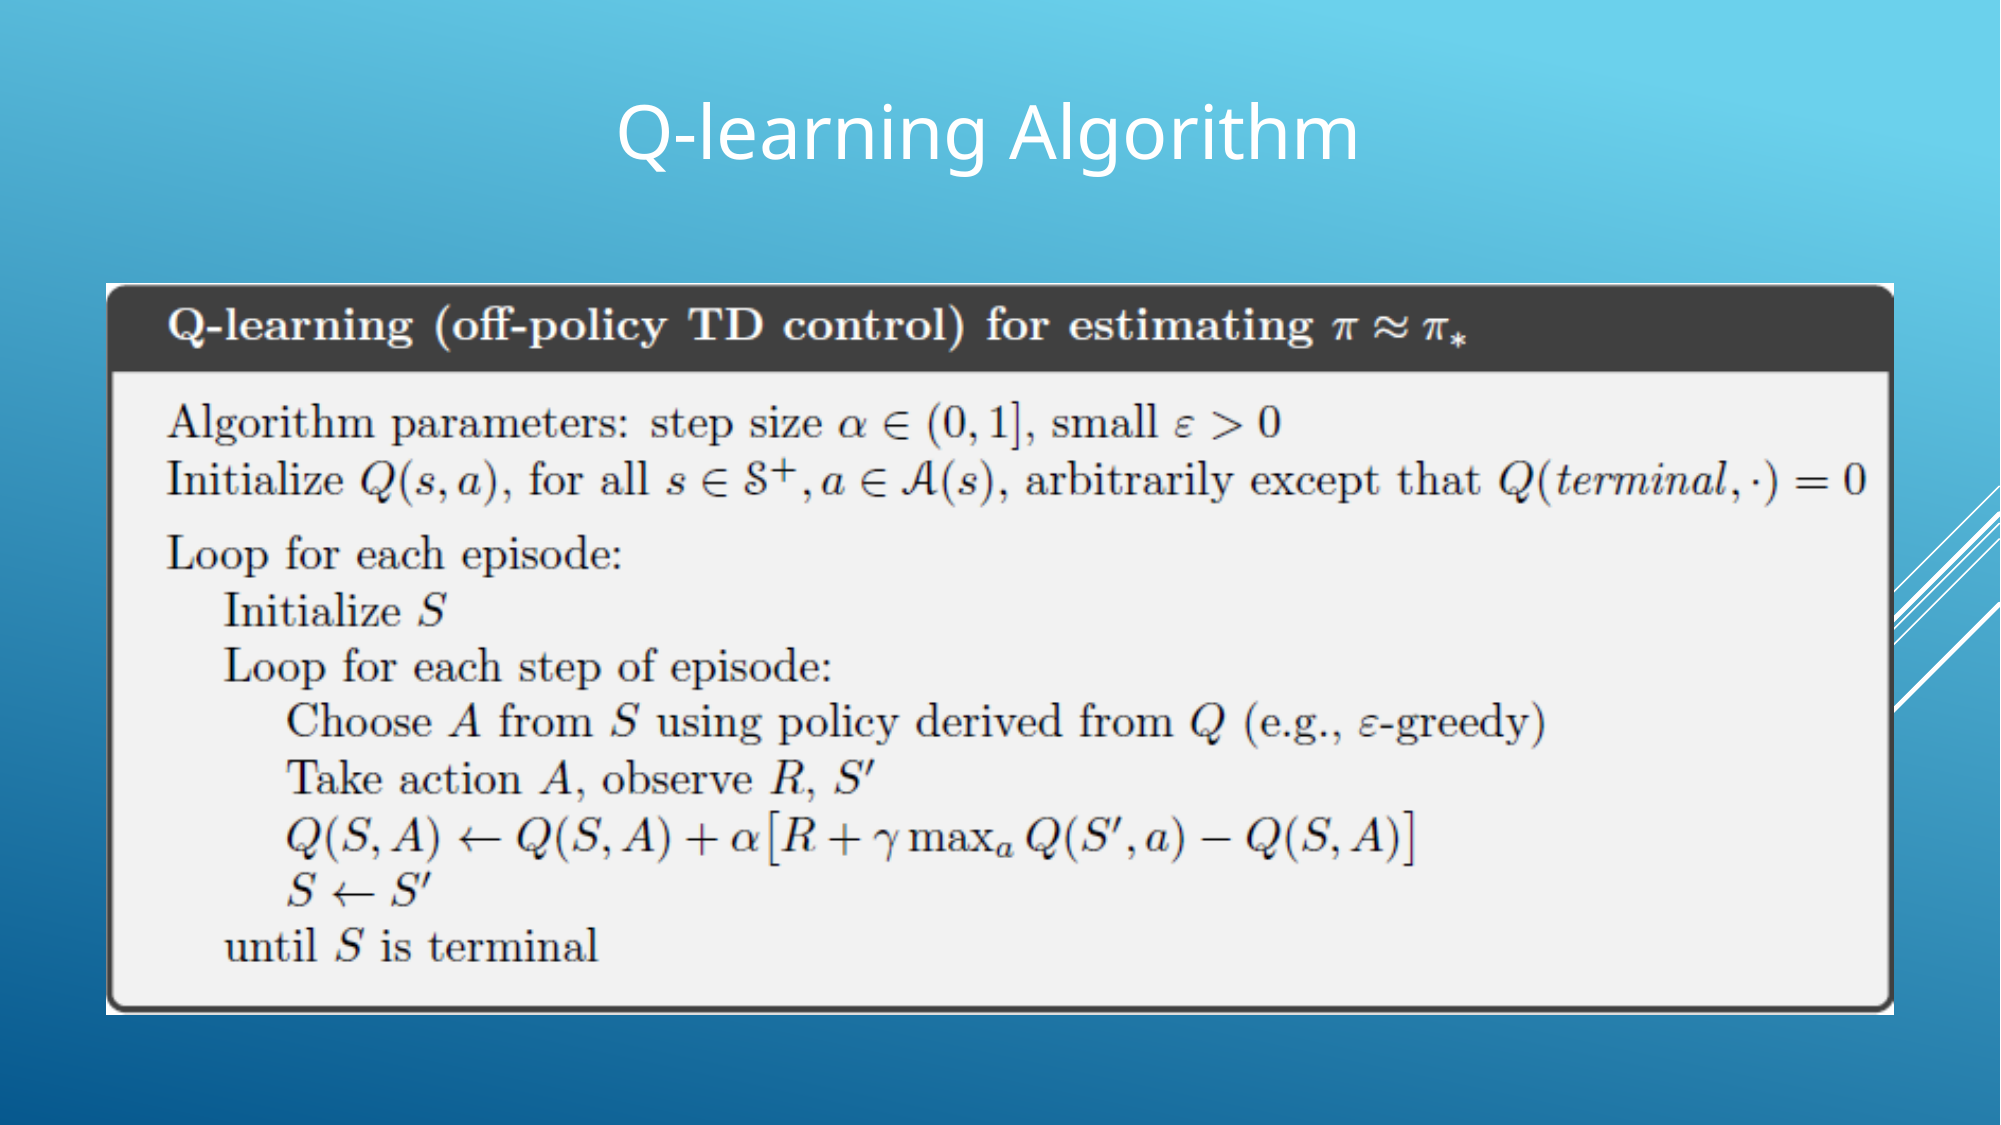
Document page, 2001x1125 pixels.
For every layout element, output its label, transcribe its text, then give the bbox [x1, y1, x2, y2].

text_box Q-learning Algorithm [600, 77, 1400, 182]
picture [105, 283, 1894, 1015]
